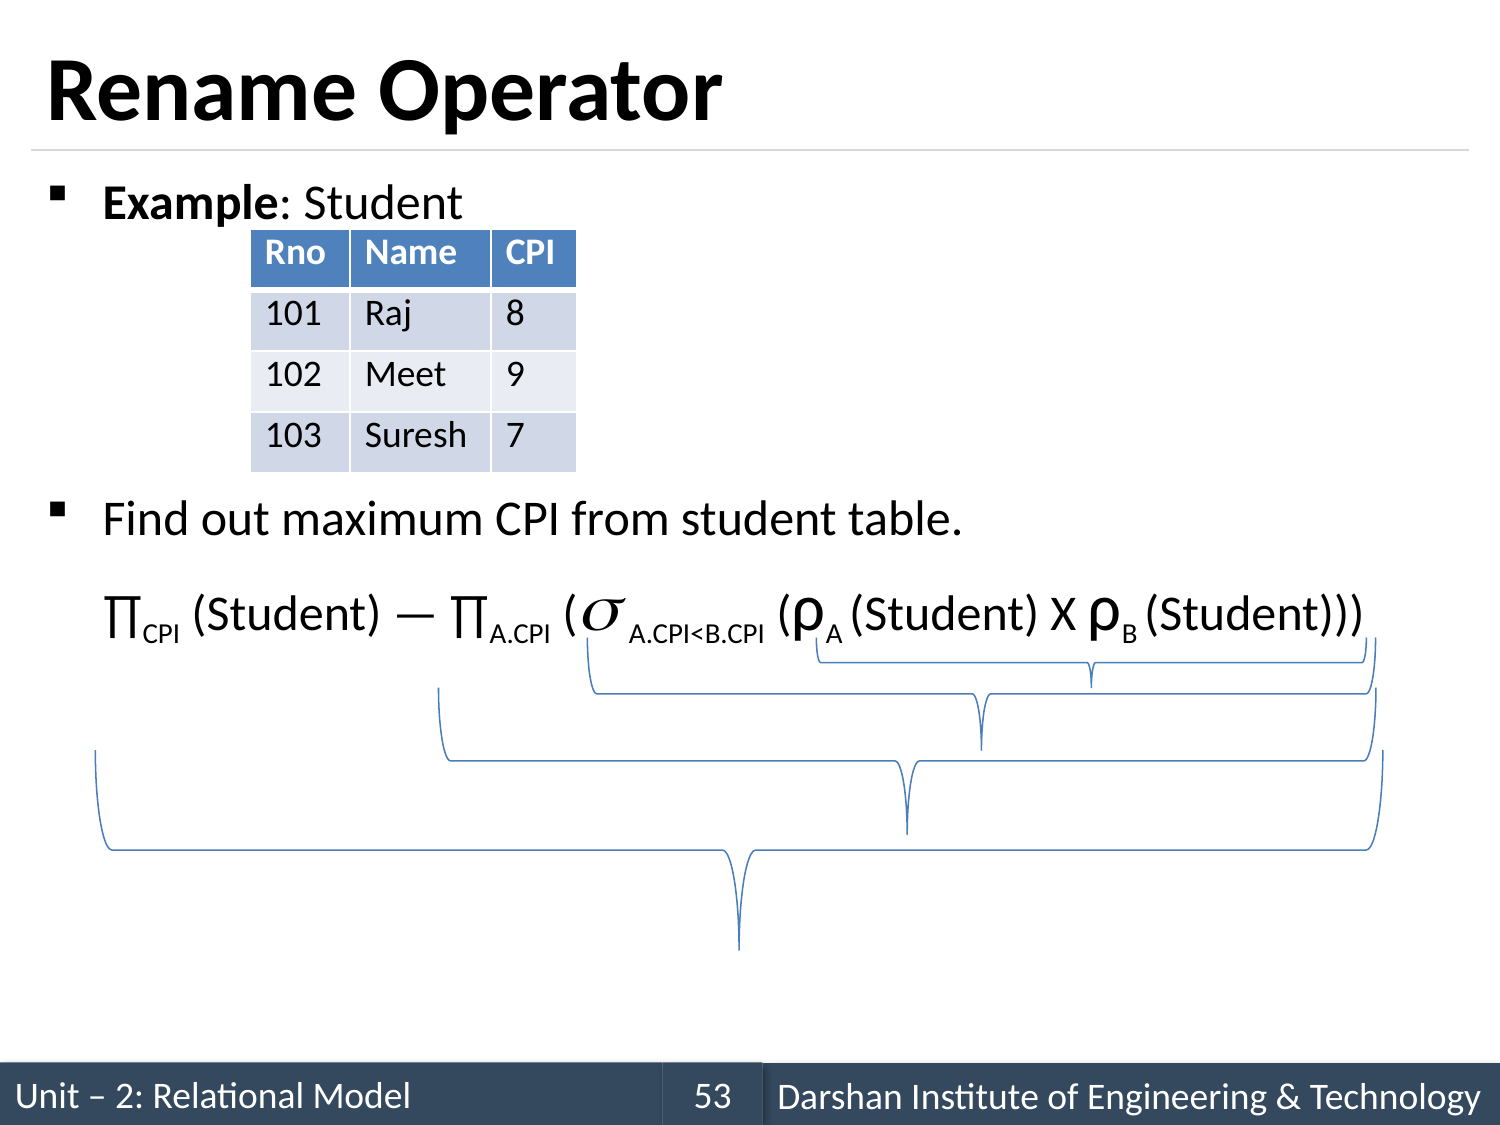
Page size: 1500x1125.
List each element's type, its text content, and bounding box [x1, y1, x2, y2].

text_box [586, 637, 1377, 687]
table_cell 103 [251, 413, 349, 472]
table_cell Suresh [351, 413, 490, 472]
table_cell Raj [351, 293, 490, 350]
table_cell 102 [251, 352, 349, 411]
text_box [437, 687, 1377, 750]
table_cell 8 [492, 293, 576, 350]
title Rename Operator [31, 17, 1469, 150]
table_header Name [351, 230, 490, 287]
text_box [94, 749, 1384, 951]
table_header Rno [251, 230, 349, 287]
table_cell Meet [351, 352, 490, 411]
table_header CPI [492, 230, 576, 287]
table_cell 9 [492, 352, 576, 411]
table_cell 101 [251, 293, 349, 350]
list Example: Student Find out maximum CPI from student table. ∏CPI (Student) — ∏A.CPI ( A.CPI<B.CPI (ρA (Student) X ρB (Student))) [31, 162, 1469, 1038]
table_cell 7 [492, 413, 576, 472]
